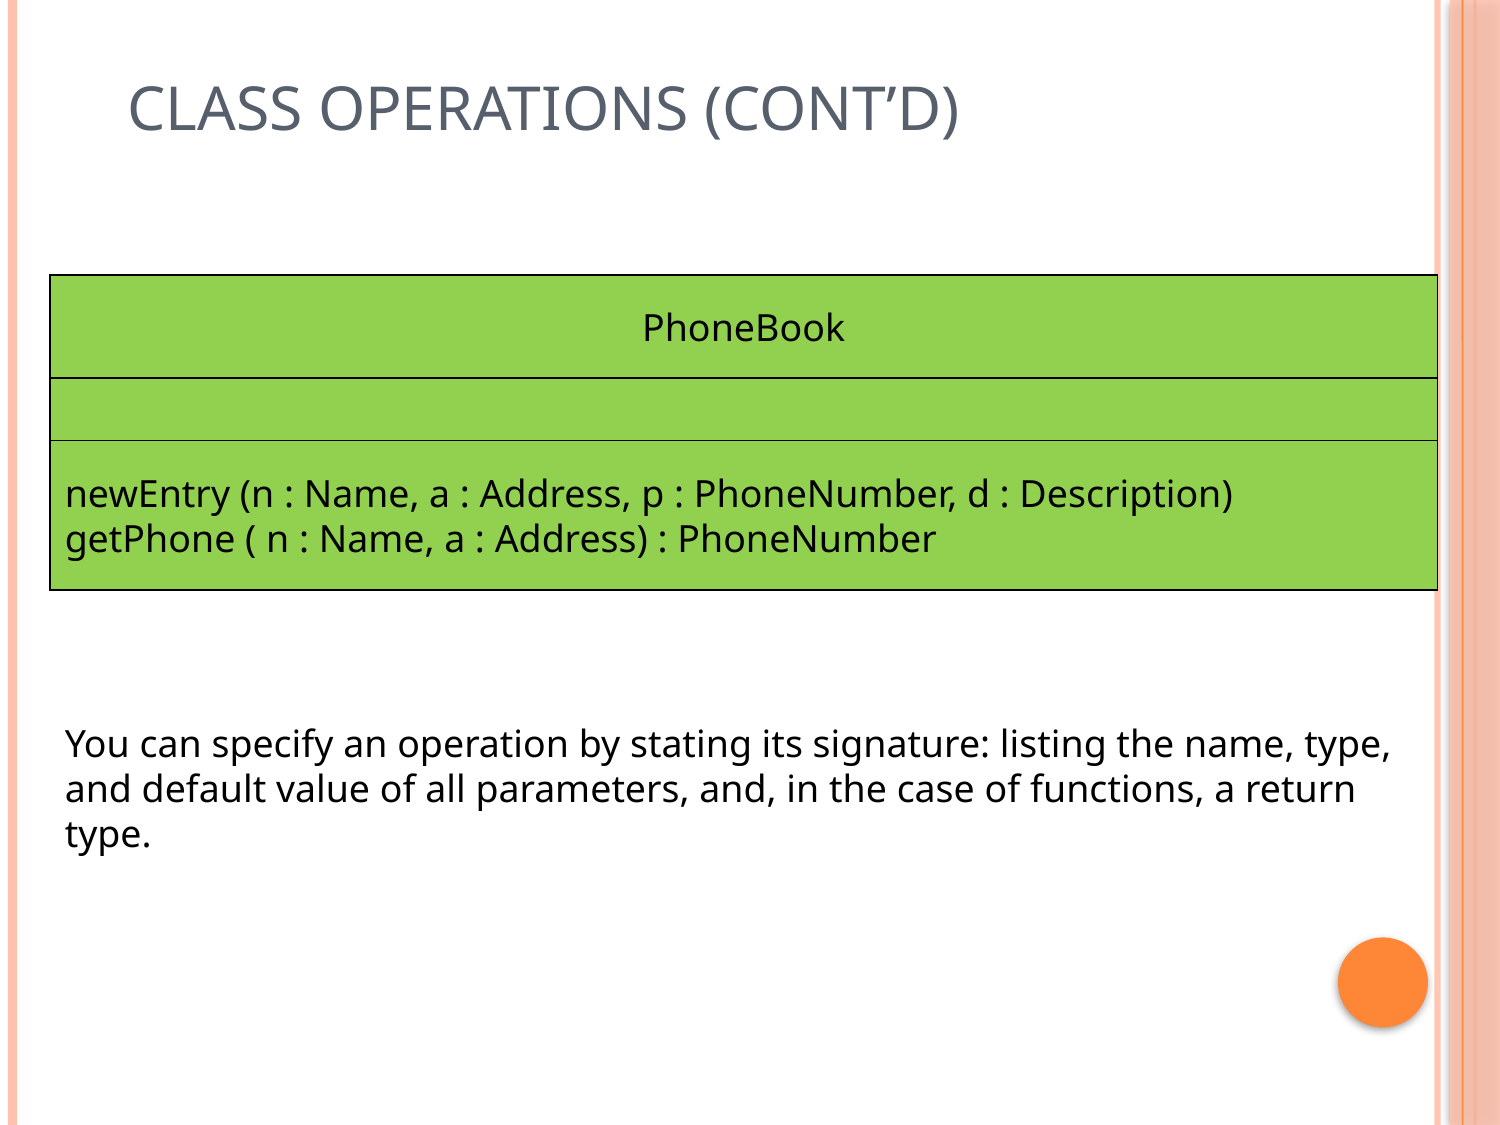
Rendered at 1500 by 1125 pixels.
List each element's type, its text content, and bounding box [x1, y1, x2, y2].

title Class Operations (Cont’d) [112, 62, 1400, 150]
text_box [49, 274, 1438, 591]
text_box You can specify an operation by stating its signature: listing the name, type, and default value of all parameters, and, in the case of functions, a return type. [50, 712, 1425, 863]
